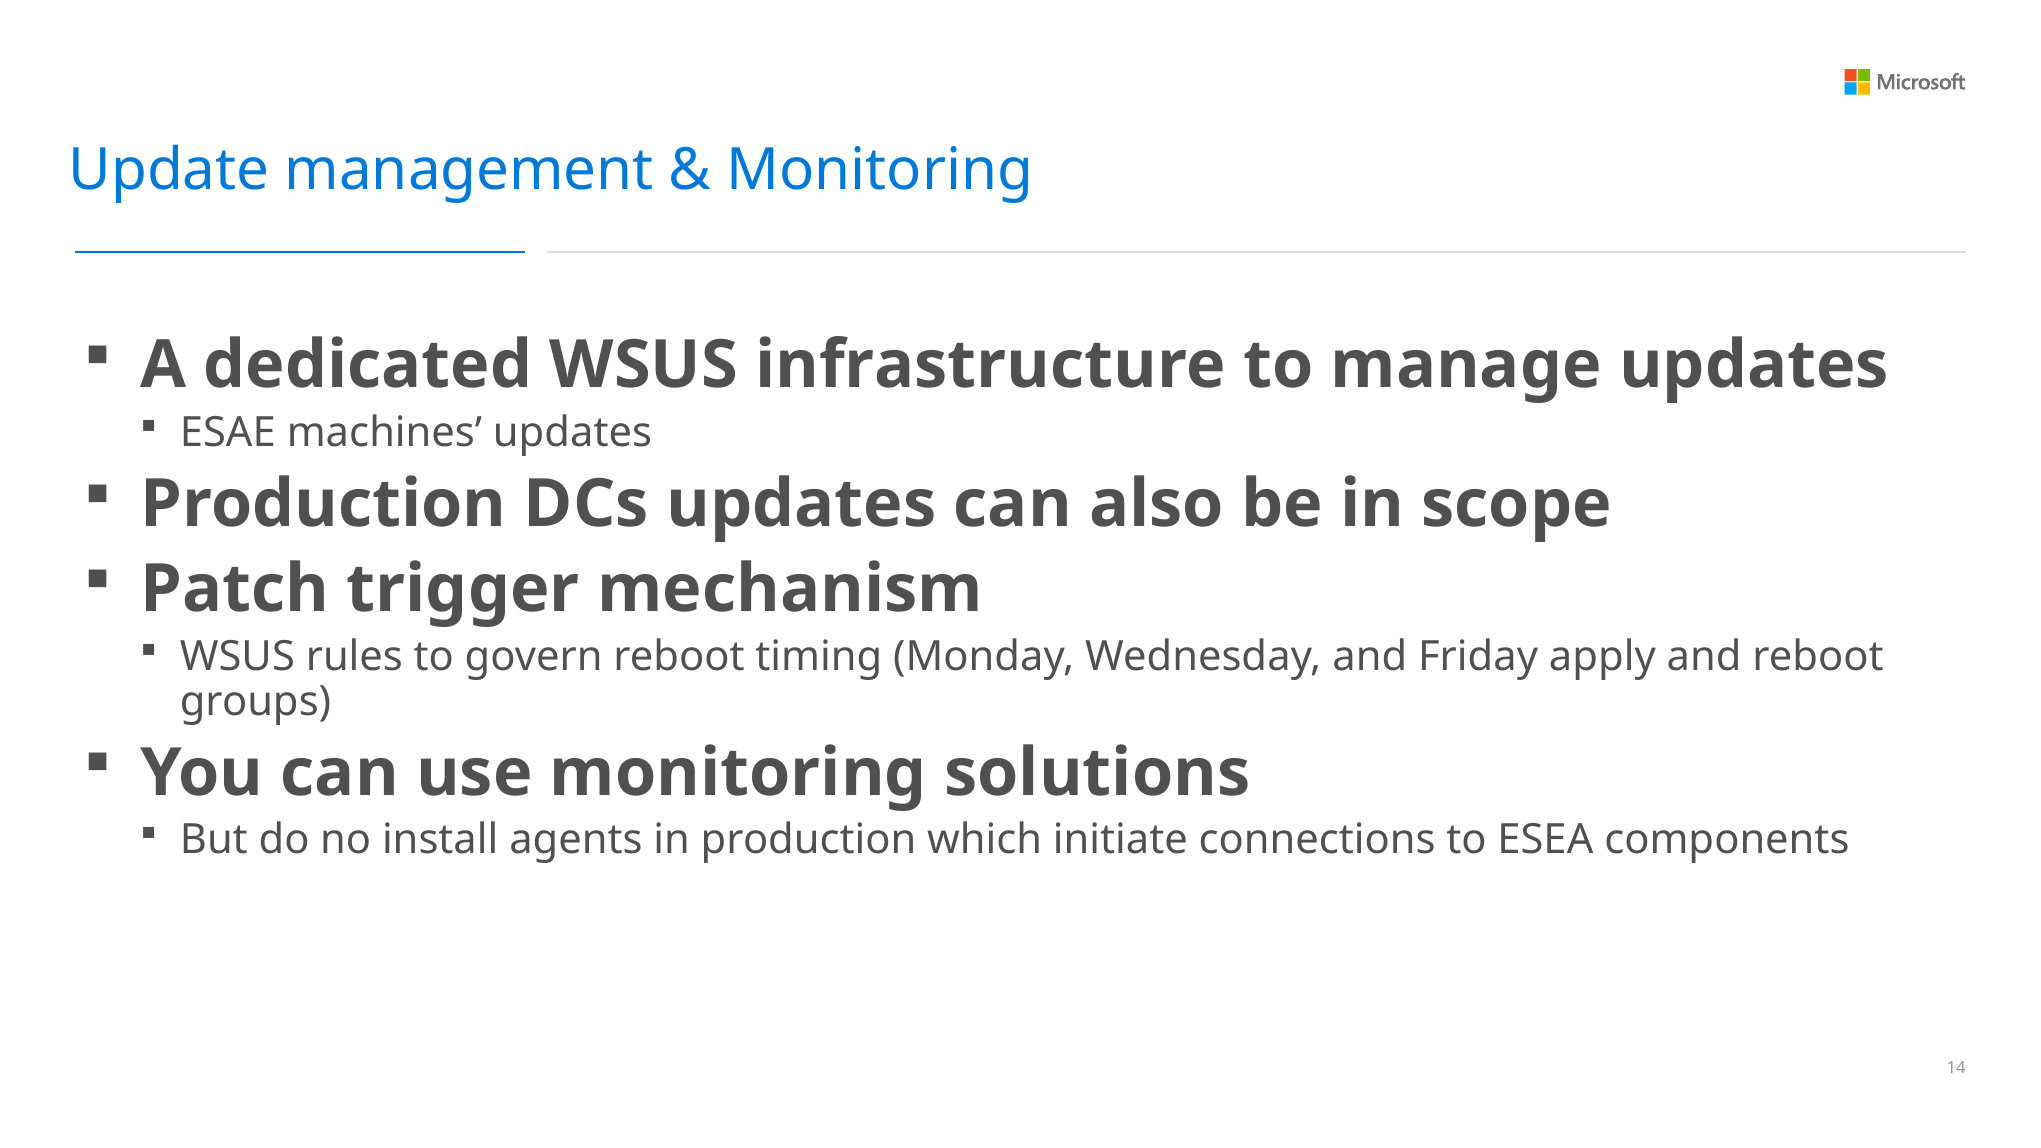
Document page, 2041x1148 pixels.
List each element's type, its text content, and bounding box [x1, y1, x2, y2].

list Update management & Monitoring [45, 120, 1968, 200]
slide_number 13 [1904, 1058, 1966, 1077]
text_box A dedicated WSUS infrastructure to manage updates ESAE machines’ updates Production DCs updates can also be in scope Patch trigger mechanism WSUS rules to govern reboot timing (Monday, Wednesday, and Friday apply and reboot groups) You can use monitoring solutions But do no install agents in production which initiate connections to ESEA components [60, 315, 2010, 953]
